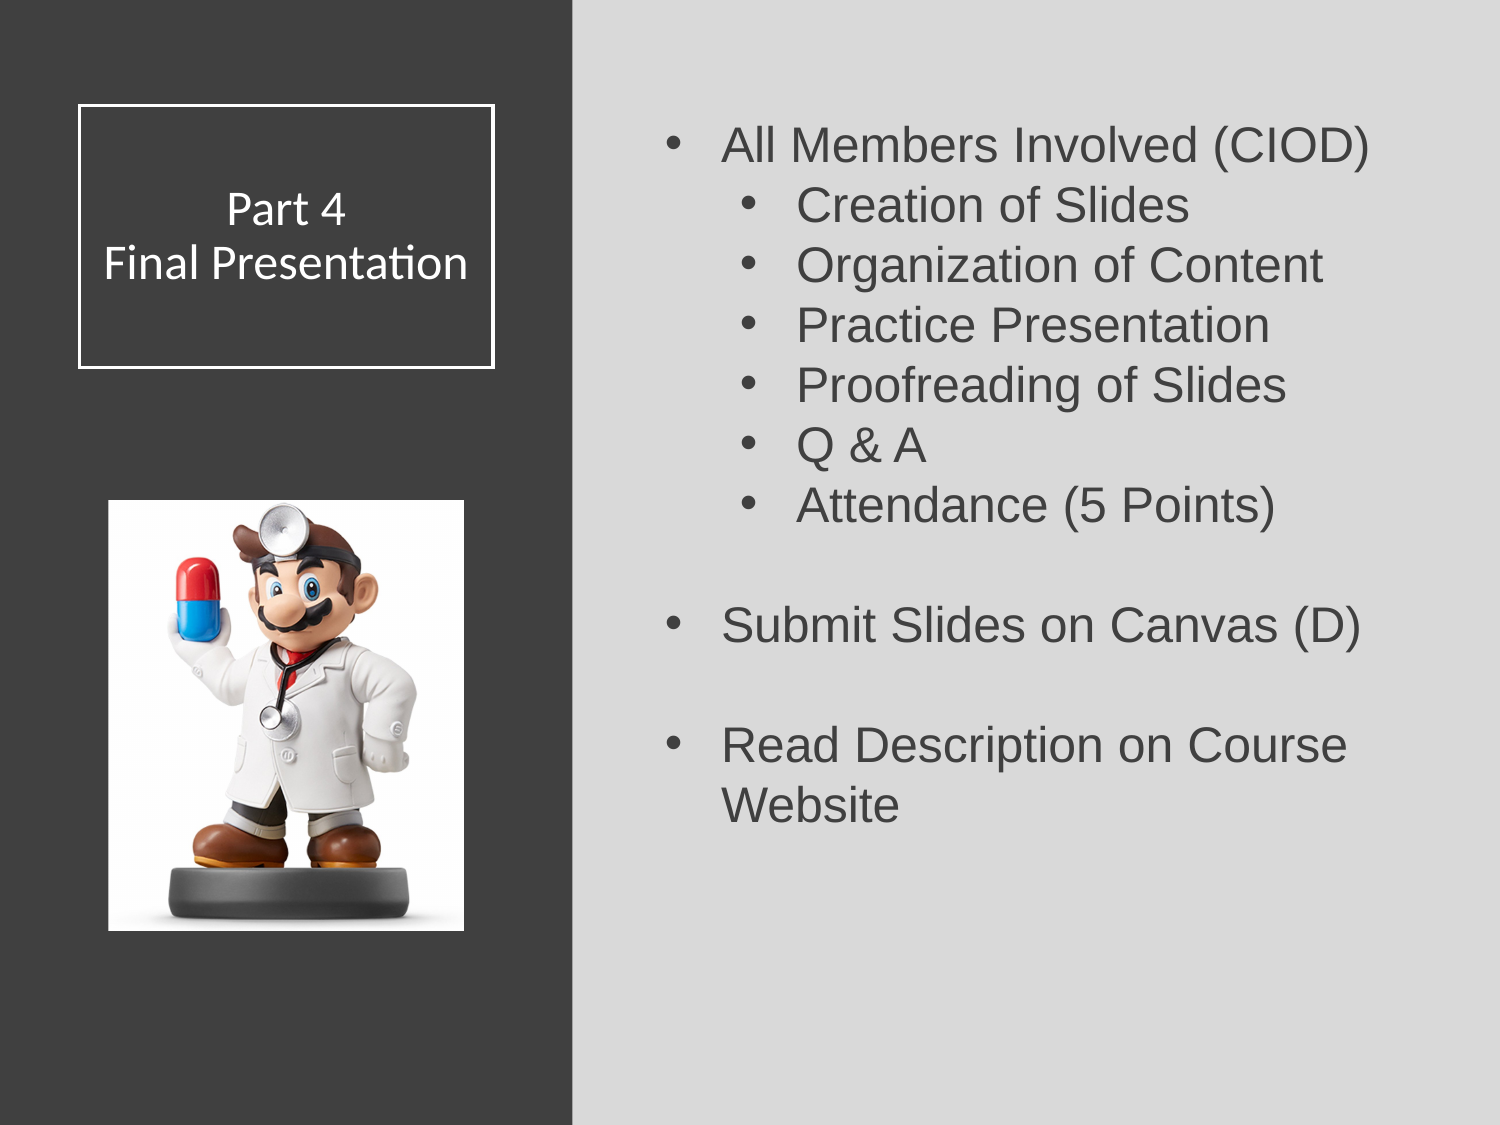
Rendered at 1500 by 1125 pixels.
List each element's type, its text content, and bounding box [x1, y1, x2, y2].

text_box [0, 0, 573, 1125]
text_box All Members Involved (CIOD) Creation of Slides Organization of Content Practice Presentation Proofreading of Slides Q & A Attendance (5 Points) Submit Slides on Canvas (D) Read Description on Course Website [649, 105, 1475, 841]
title Part 4 Final Presentation [78, 105, 494, 368]
picture [107, 499, 465, 931]
